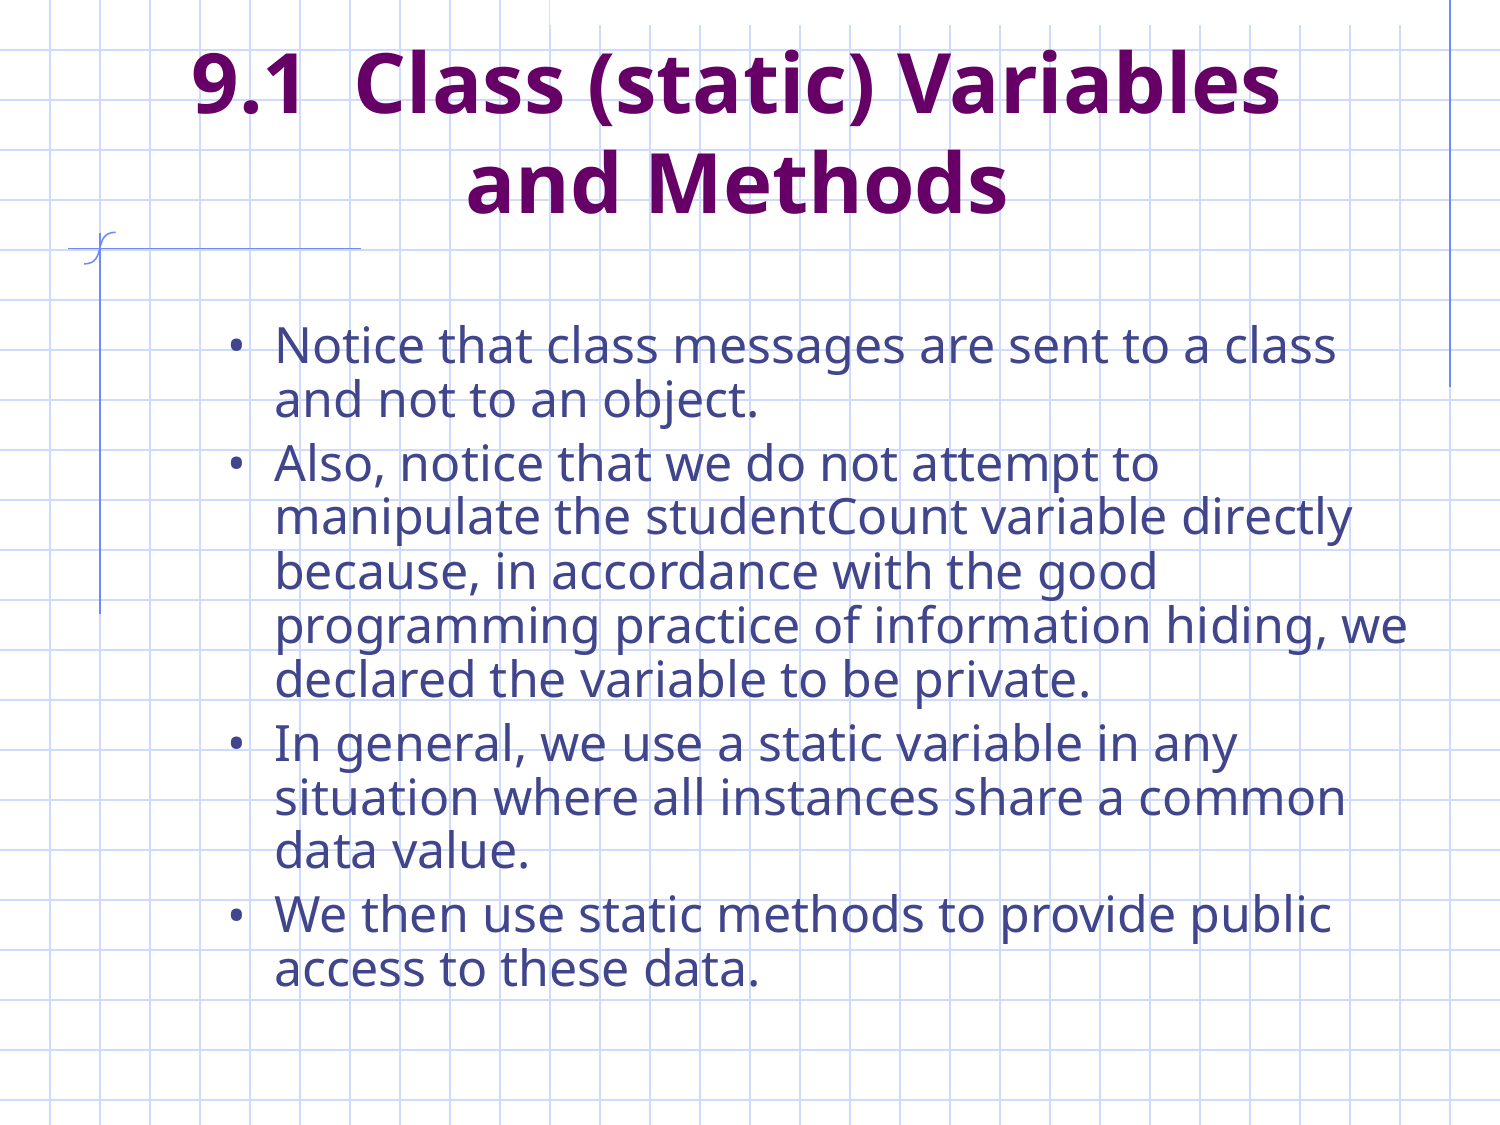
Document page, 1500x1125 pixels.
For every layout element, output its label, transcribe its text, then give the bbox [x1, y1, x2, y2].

list Notice that class messages are sent to a class and not to an object. Also, notice that we do not attempt to manipulate the studentCount variable directly because, in accordance with the good programming practice of information hiding, we declared the variable to be private. In general, we use a static variable in any situation where all instances share a common data value. We then use static methods to provide public access to these data. [137, 312, 1425, 1038]
title 9.1 Class (static) Variables and Methods [99, 50, 1375, 238]
